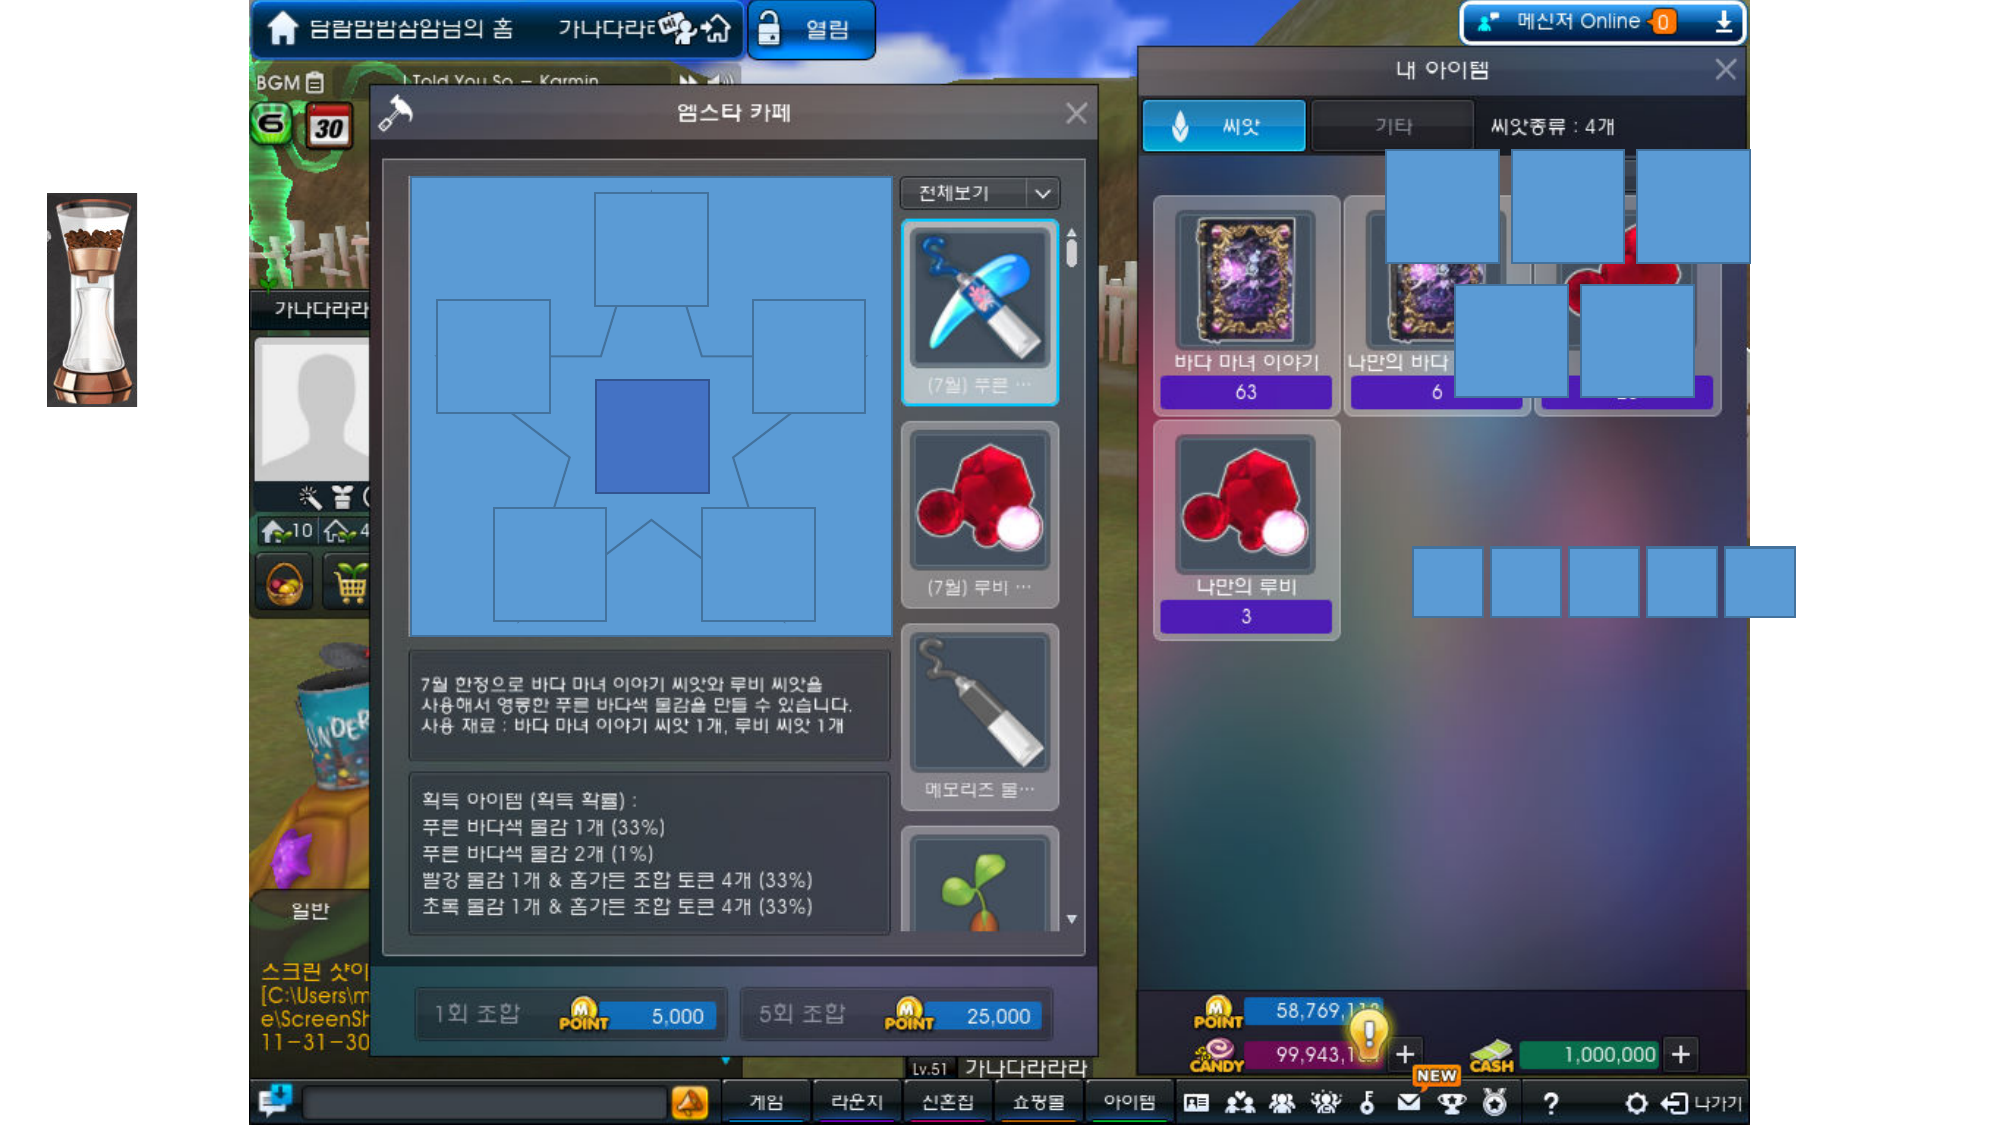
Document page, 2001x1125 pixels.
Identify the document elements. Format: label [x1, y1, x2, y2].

picture [249, 0, 1750, 1125]
picture [47, 193, 138, 407]
text_box [1385, 150, 1750, 398]
text_box [1412, 547, 1795, 618]
